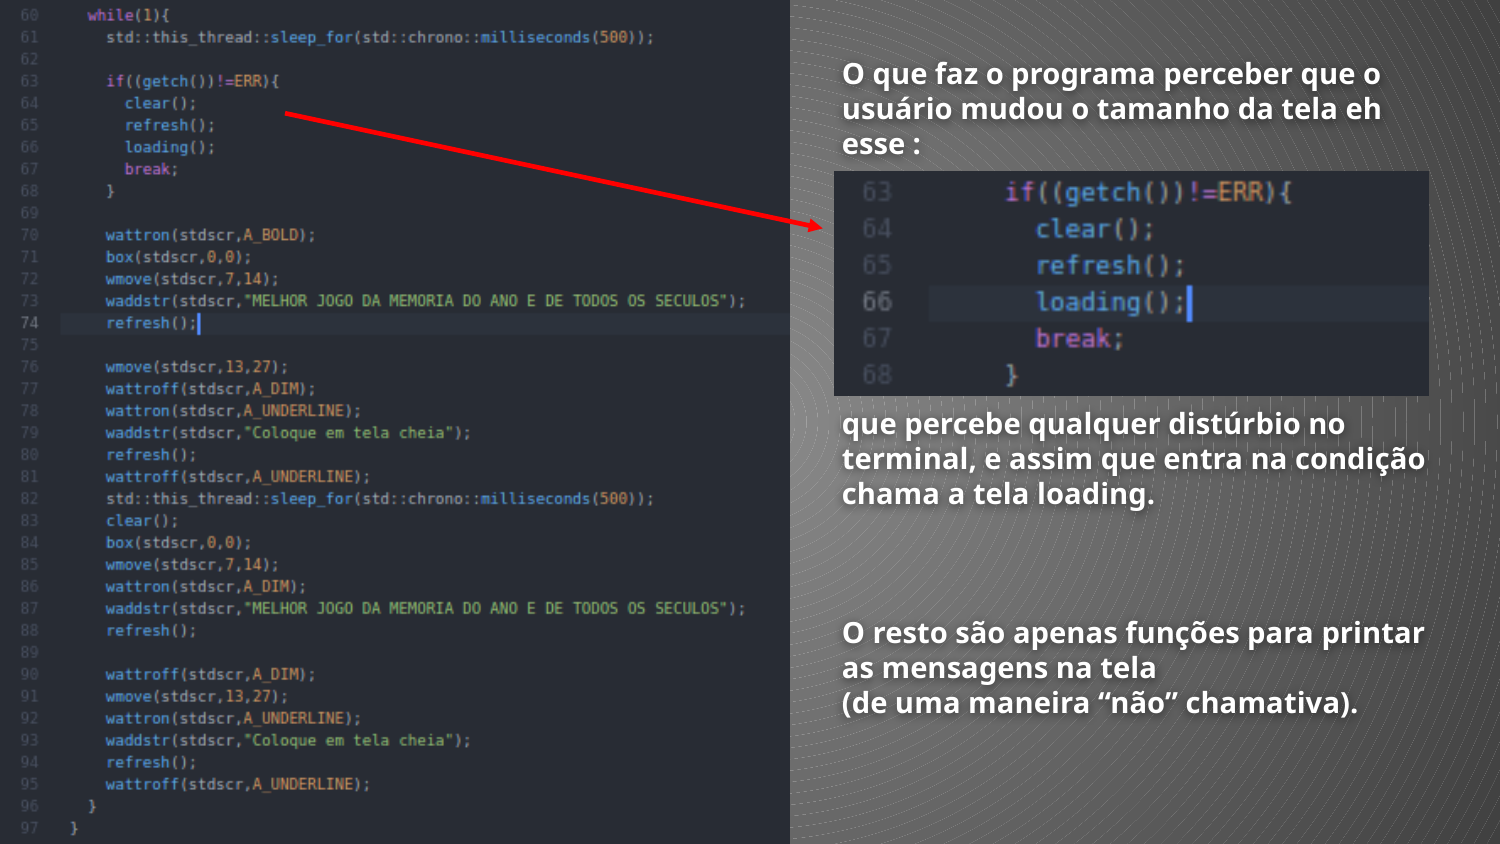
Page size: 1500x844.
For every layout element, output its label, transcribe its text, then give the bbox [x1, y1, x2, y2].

picture [834, 171, 1430, 396]
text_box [284, 112, 823, 229]
picture [0, 0, 790, 844]
text_box O que faz o programa perceber que o usuário mudou o tamanho da tela eh esse : que percebe qualquer distúrbio no terminal, e assim que entra na condição chama a tela loading. O resto são apenas funções para printar as mensagens na tela (de uma maneira “não” chamativa). [826, 40, 1456, 706]
